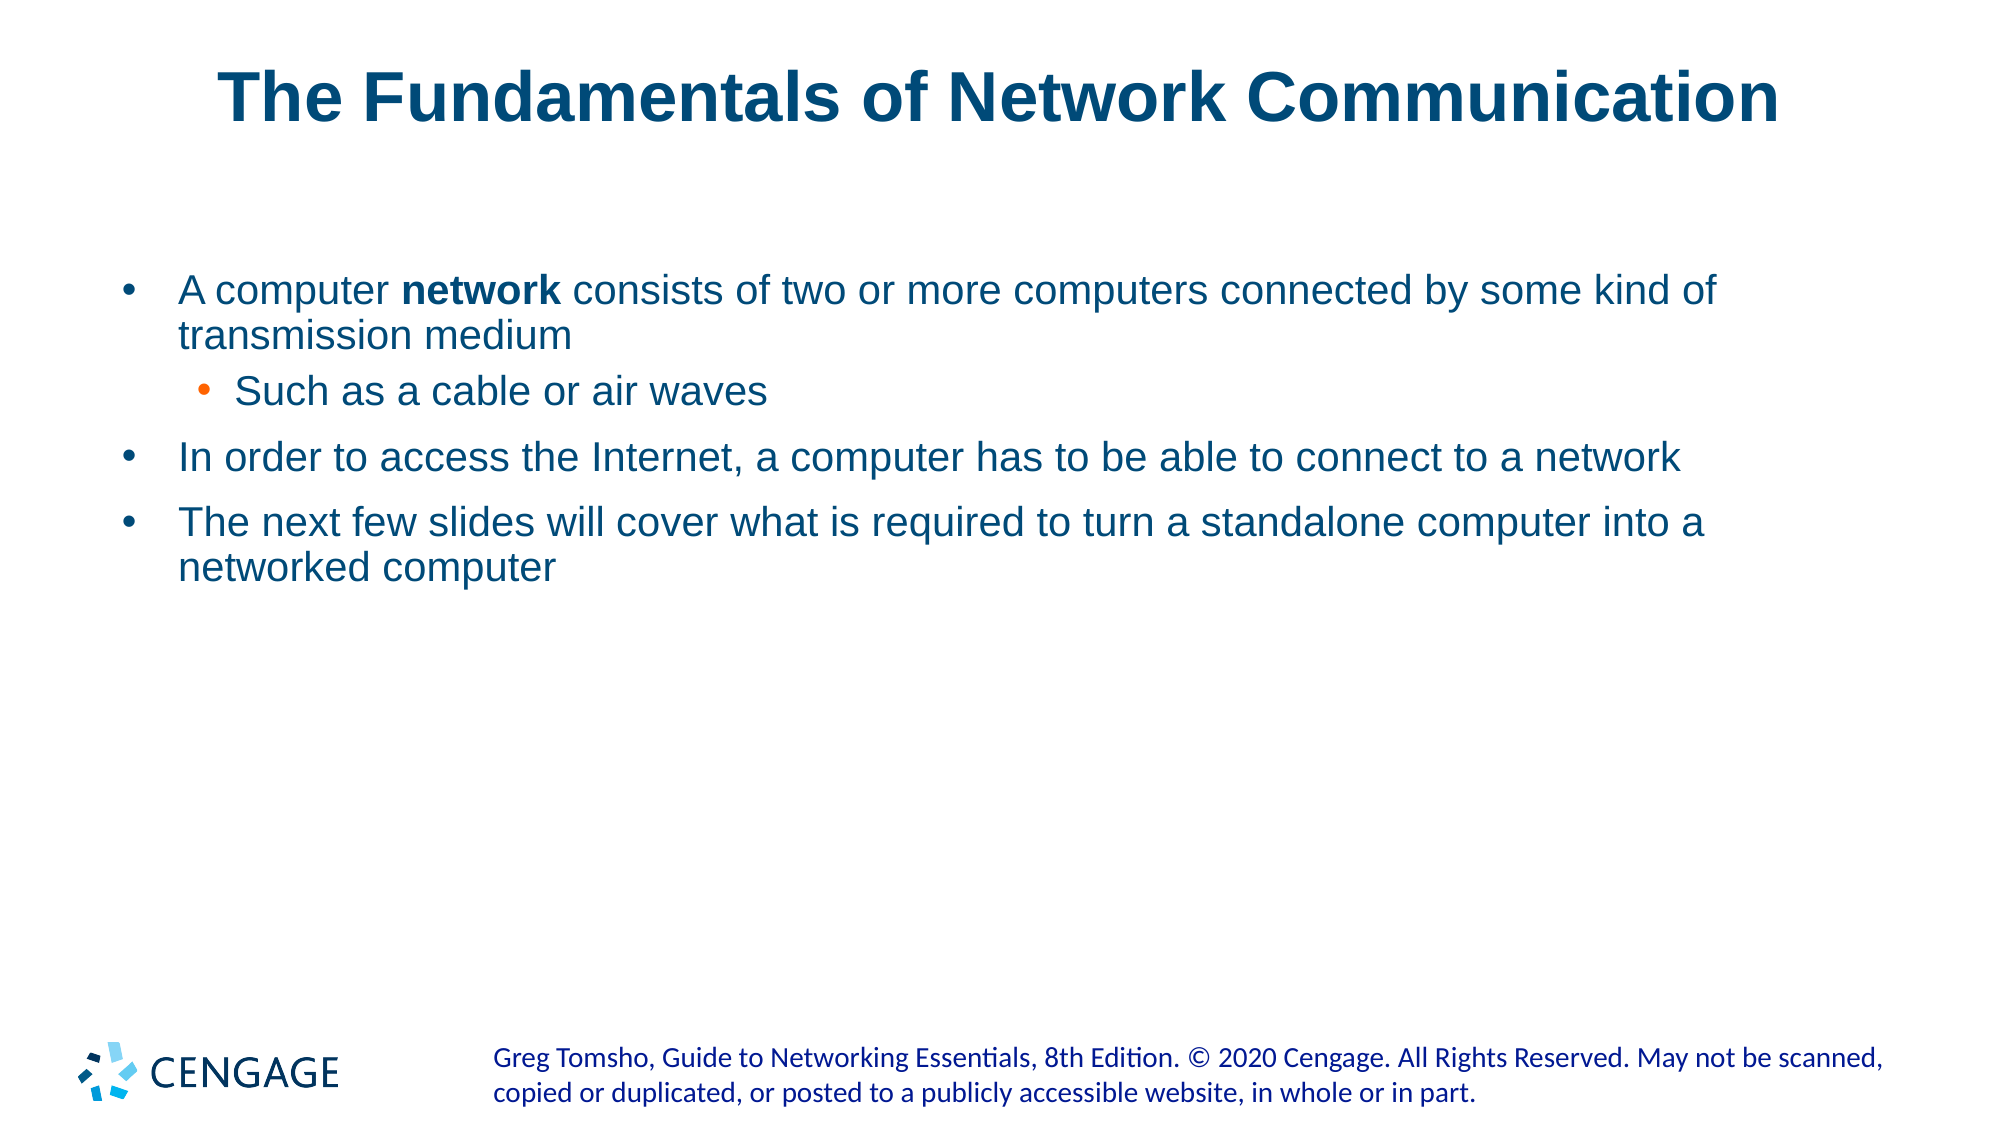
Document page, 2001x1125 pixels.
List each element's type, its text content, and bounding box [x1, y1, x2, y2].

title The Fundamentals of Network Communication [137, 59, 1863, 171]
list A computer network consists of two or more computers connected by some kind of transmission medium Such as a cable or air waves In order to access the Internet, a computer has to be able to connect to a network The next few slides will cover what is required to turn a standalone computer into a networked computer [121, 268, 1880, 990]
picture [78, 1042, 338, 1101]
